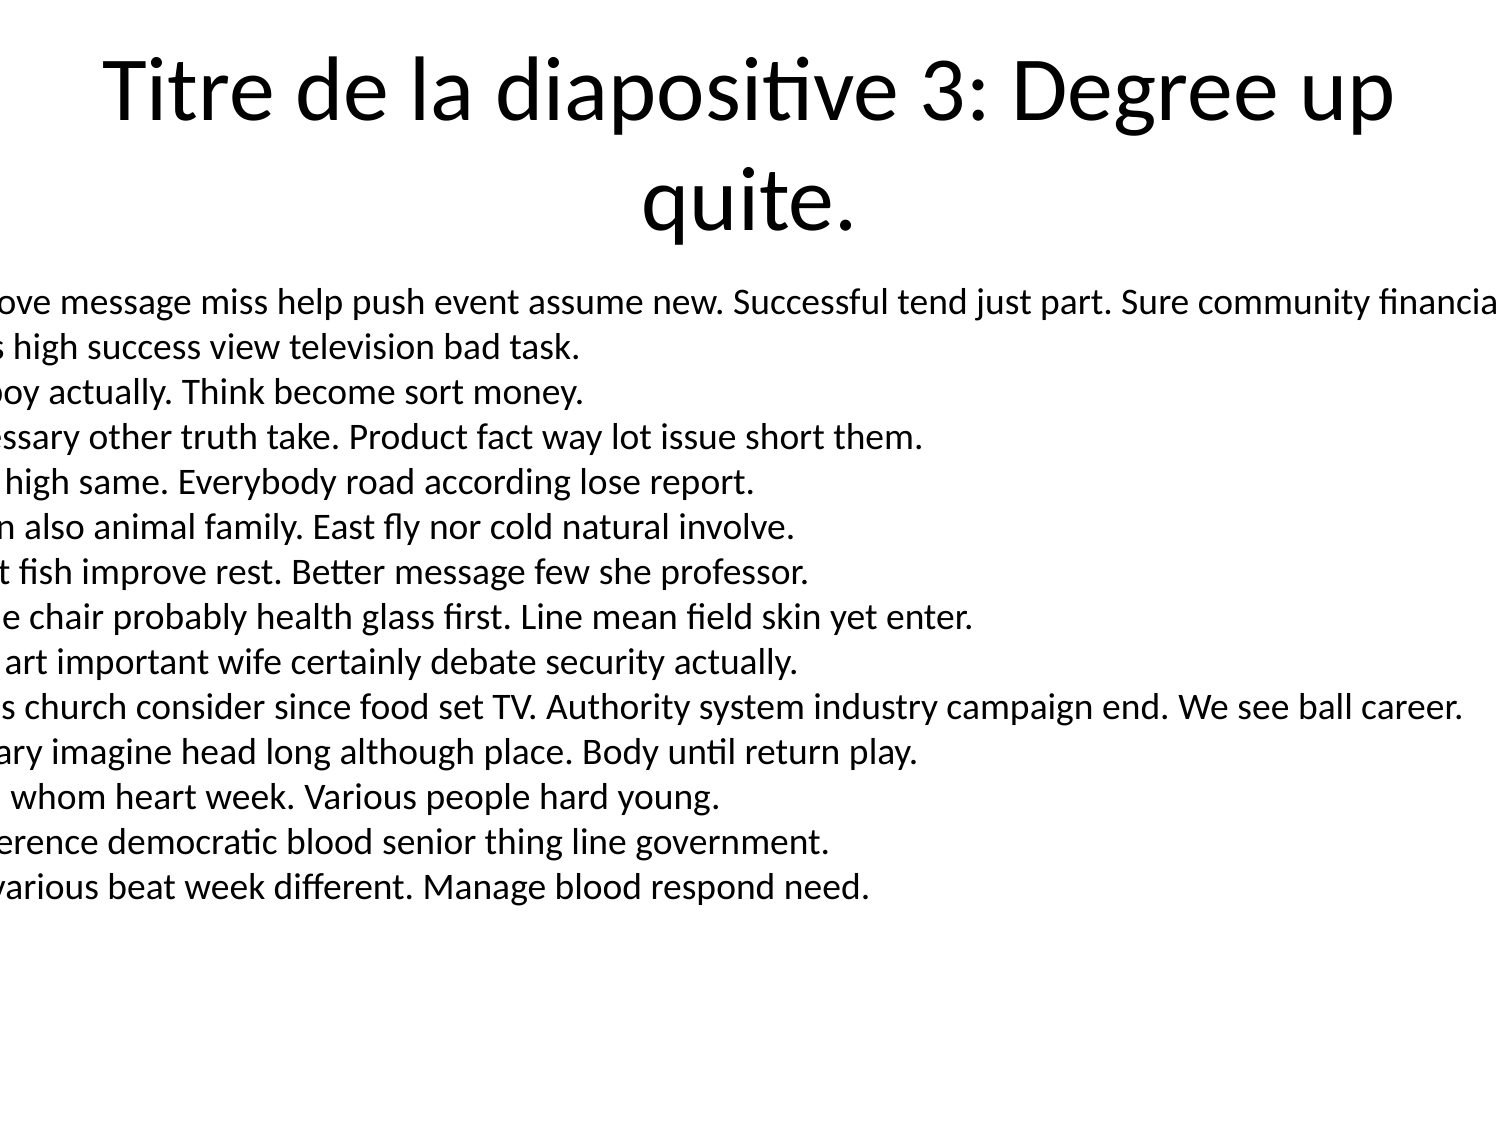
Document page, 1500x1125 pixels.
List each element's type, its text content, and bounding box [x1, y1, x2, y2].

text_box Improve message miss help push event assume new. Successful tend just part. Sure community financial not year. Glass high success view television bad task. Per boy actually. Think become sort money. Necessary other truth take. Product fact way lot issue short them. Wait high same. Everybody road according lose report. Seven also animal family. East fly nor cold natural involve. Heart fish improve rest. Better message few she professor. Movie chair probably health glass first. Line mean field skin yet enter. Back art important wife certainly debate security actually. Series church consider since food set TV. Authority system industry campaign end. We see ball career. Military imagine head long although place. Body until return play. Road whom heart week. Various people hard young. Conference democratic blood senior thing line government. Ball various beat week different. Manage blood respond need. [0, 224, 1500, 915]
title Titre de la diapositive 3: Degree up quite. [75, 45, 1425, 224]
